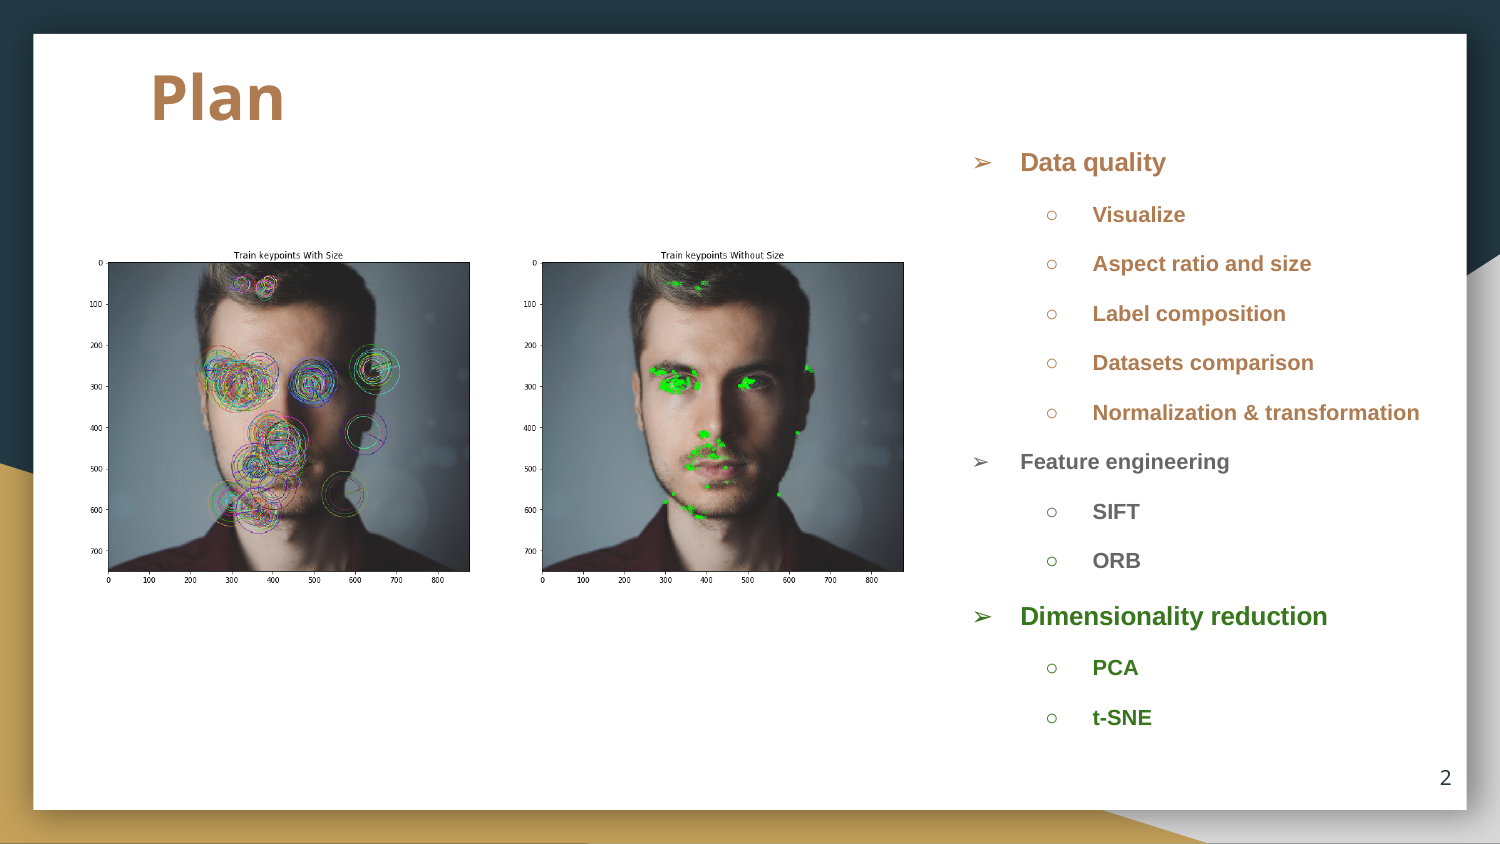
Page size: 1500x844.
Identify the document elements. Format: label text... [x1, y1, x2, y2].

list Data quality Visualize Aspect ratio and size Label composition Datasets comparison Normalization & transformation Feature engineering SIFT ORB Dimensionality reduction PCA t-SNE [933, 104, 1500, 746]
title Plan [134, 38, 1366, 196]
slide_number ‹#› [1376, 745, 1467, 810]
picture [84, 246, 910, 588]
